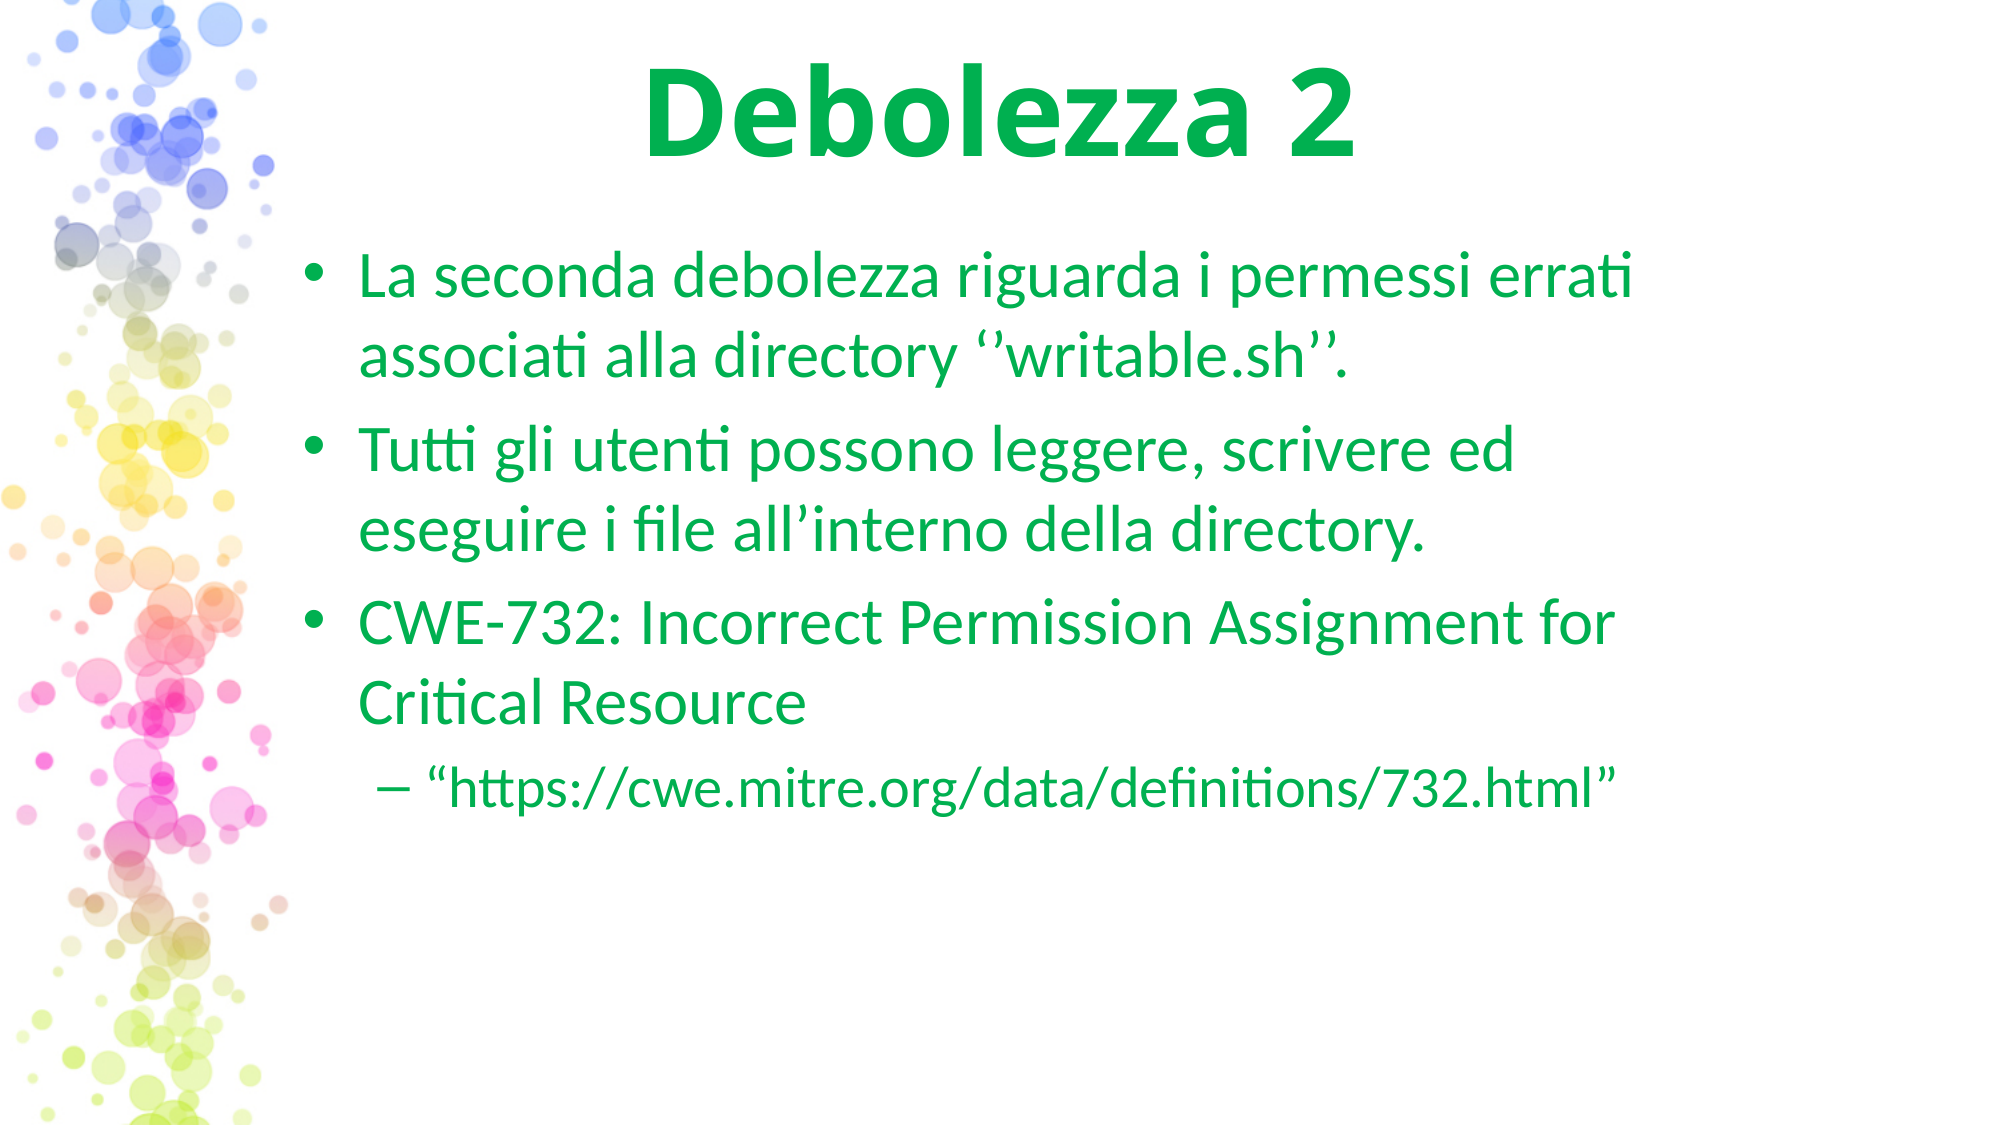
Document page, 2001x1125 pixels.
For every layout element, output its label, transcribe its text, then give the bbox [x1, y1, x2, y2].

picture [0, 0, 2001, 1125]
text_box La seconda debolezza riguarda i permessi errati associati alla directory ‘’writable.sh’’. Tutti gli utenti possono leggere, scrivere ed eseguire i file all’interno della directory. CWE-732: Incorrect Permission Assignment for Critical Resource “https://cwe.mitre.org/data/definitions/732.html” [287, 172, 1695, 879]
text_box Debolezza 2 [0, 26, 1998, 197]
